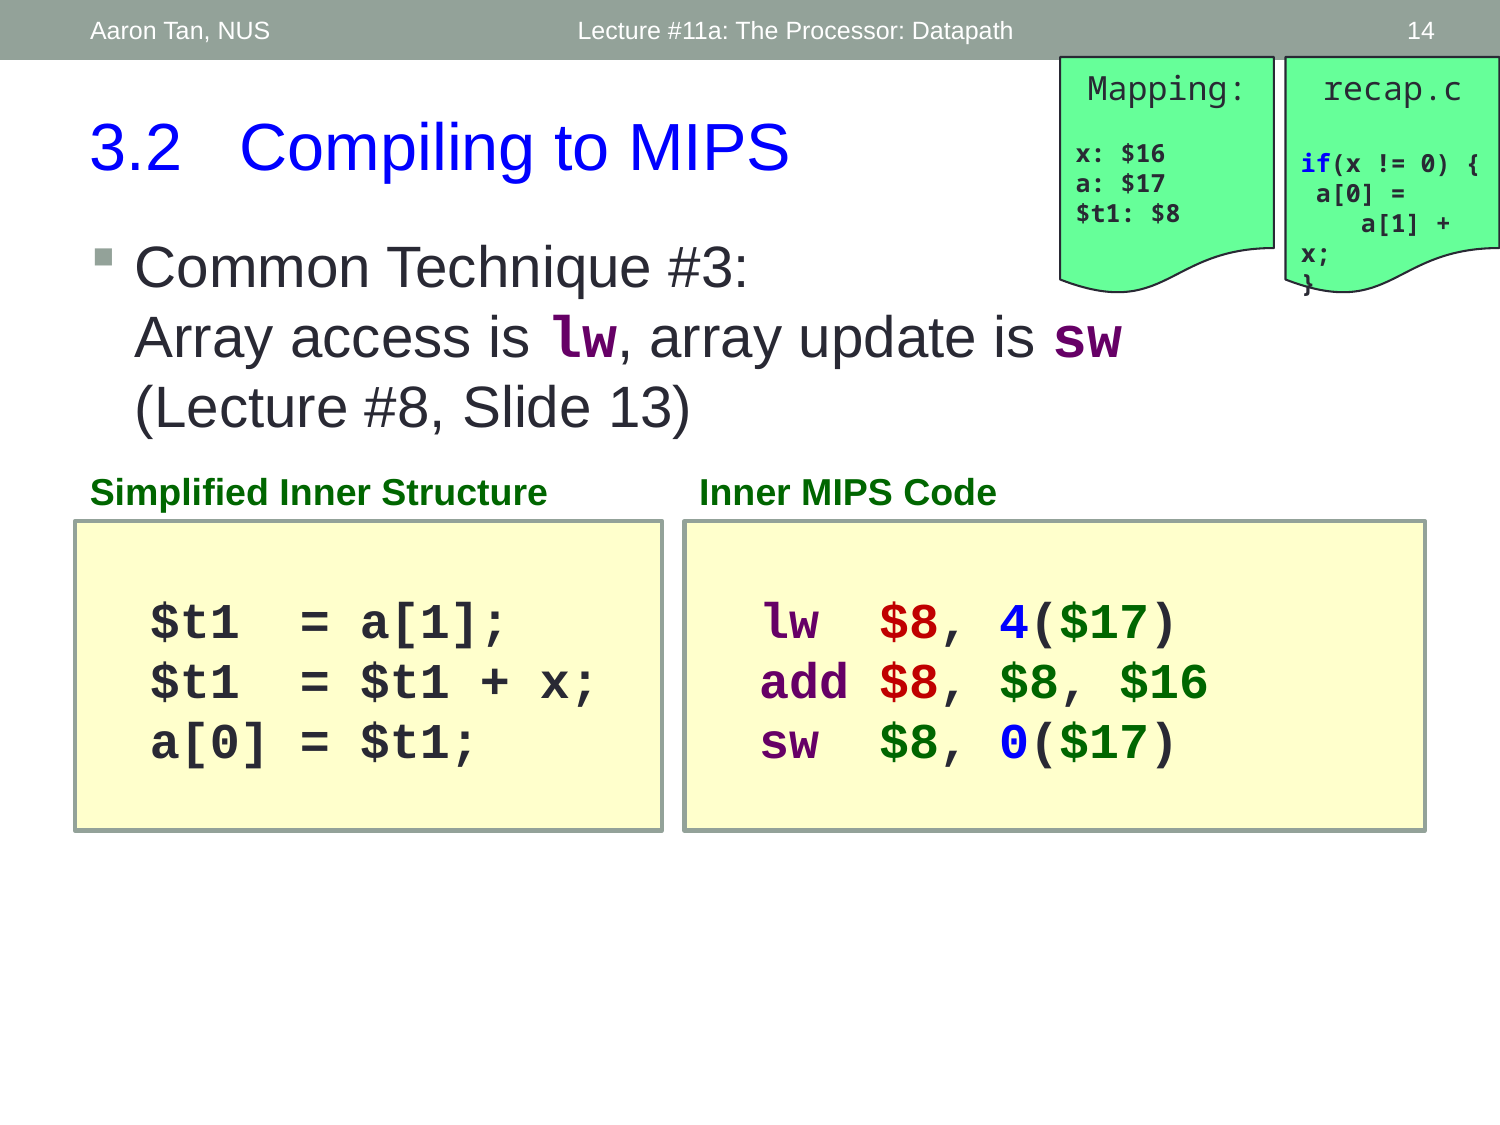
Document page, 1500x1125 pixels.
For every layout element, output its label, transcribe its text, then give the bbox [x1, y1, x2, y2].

text_box [1060, 56, 1274, 60]
list Common Technique #3: Array access is lw, array update is sw (Lecture #8, Slide 13) [75, 222, 1409, 1057]
text_box $t1 = a[1]; $t1 = $t1 + x; a[0] = $t1; [73, 519, 664, 833]
text_box Mapping: x: $16 a: $17 $t1: $8 [1060, 60, 1275, 235]
text_box 3.2 Compiling to MIPS [1275, 96, 1285, 192]
text_box Simplified Inner Structure [75, 460, 663, 521]
slide_number Aaron Tan, NUS [75, 3, 550, 57]
text_box recap.c if(x != 0) { a[0] = a[1] + x; } [1286, 60, 1500, 305]
text_box [1285, 56, 1500, 280]
slide_number 14 [1308, 3, 1450, 56]
text_box 3.2 Compiling to MIPS [74, 96, 1060, 192]
footer Lecture #11a: The Processor: Datapath [562, 3, 1238, 57]
text_box [1060, 235, 1274, 293]
text_box Inner MIPS Code [684, 460, 1272, 521]
text_box lw $8, 4($17) add $8, $8, $16 sw $8, 0($17) [682, 519, 1427, 833]
